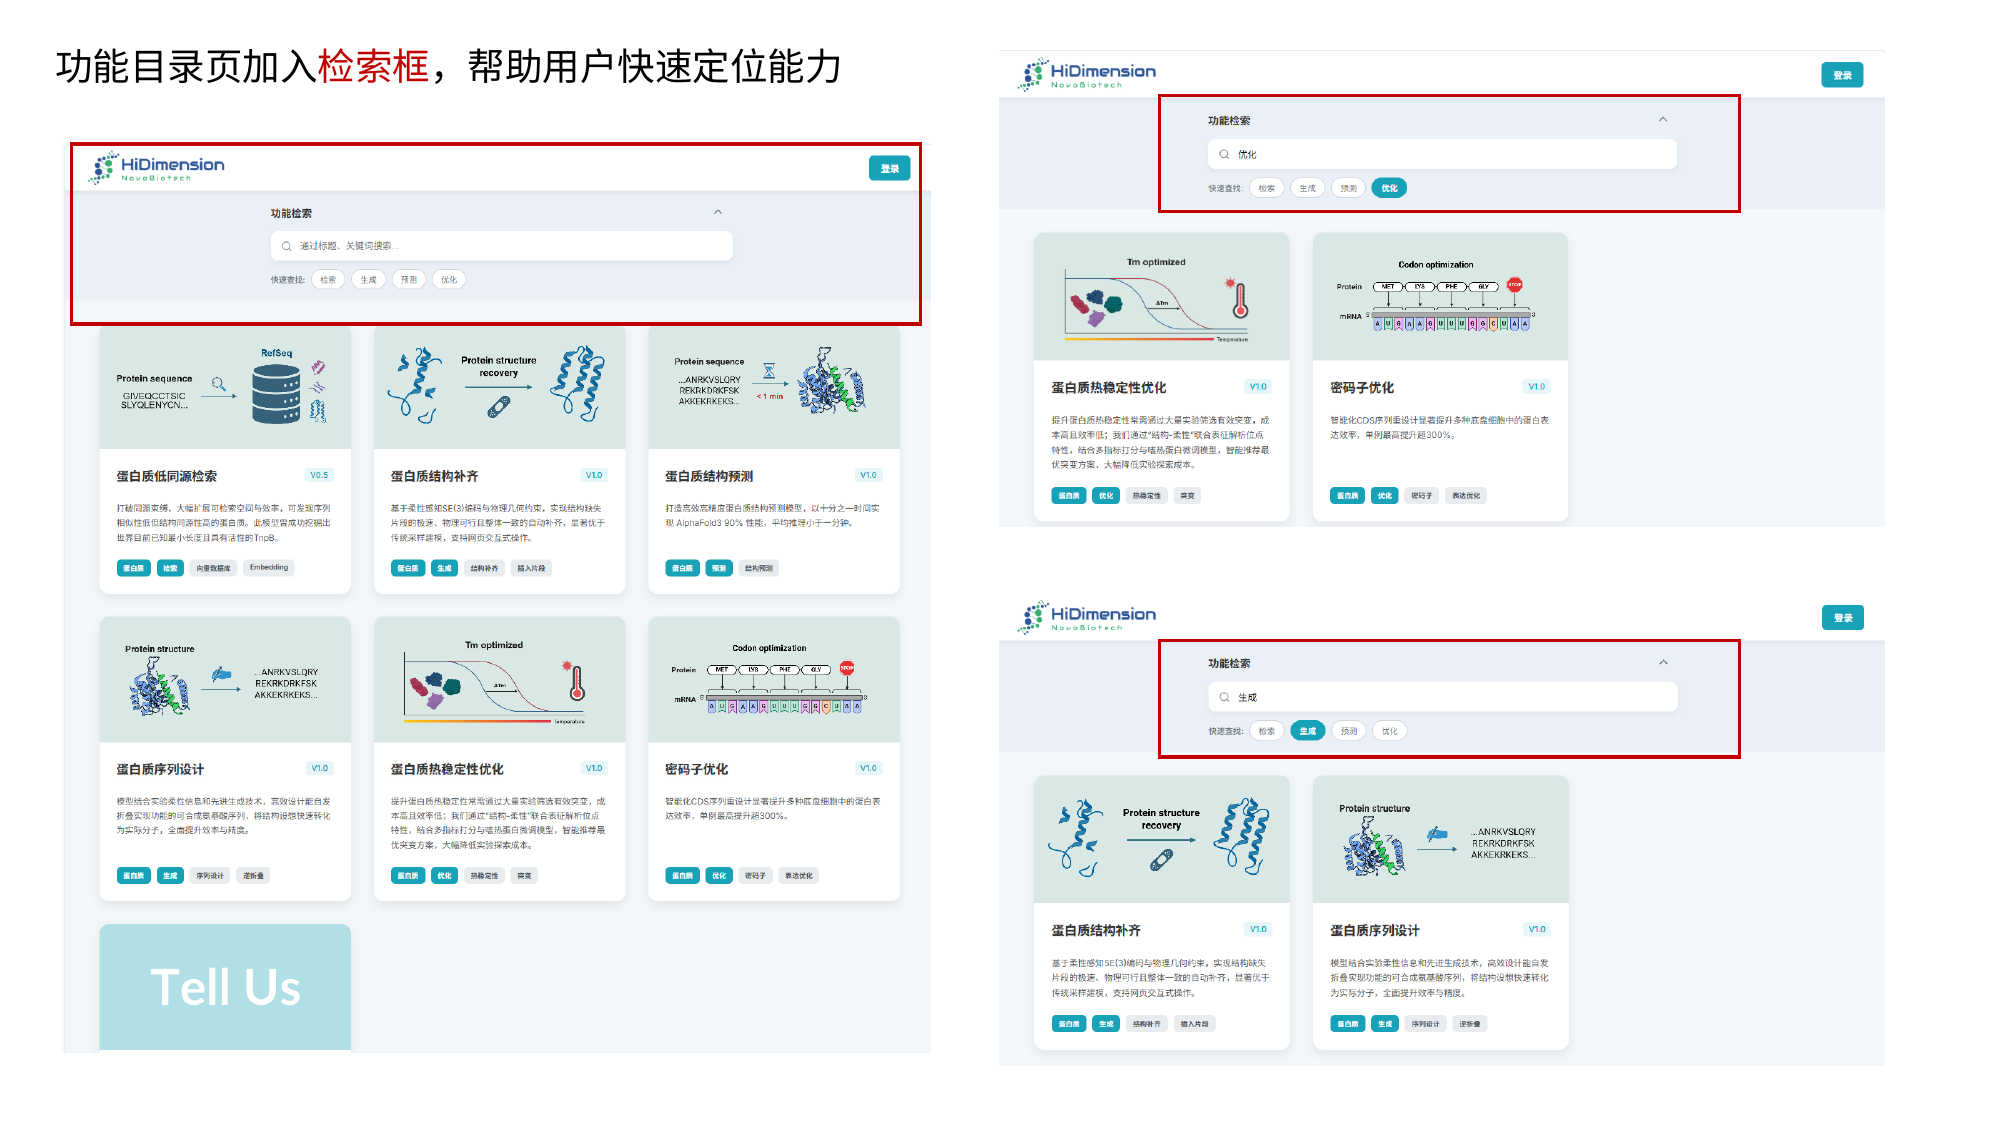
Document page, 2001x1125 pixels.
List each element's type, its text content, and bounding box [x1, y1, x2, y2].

picture [999, 50, 1885, 527]
picture [62, 143, 931, 1053]
text_box 功能目录页加入检索框，帮助用户快速定位能力 [40, 35, 1381, 95]
picture [999, 598, 1885, 1066]
